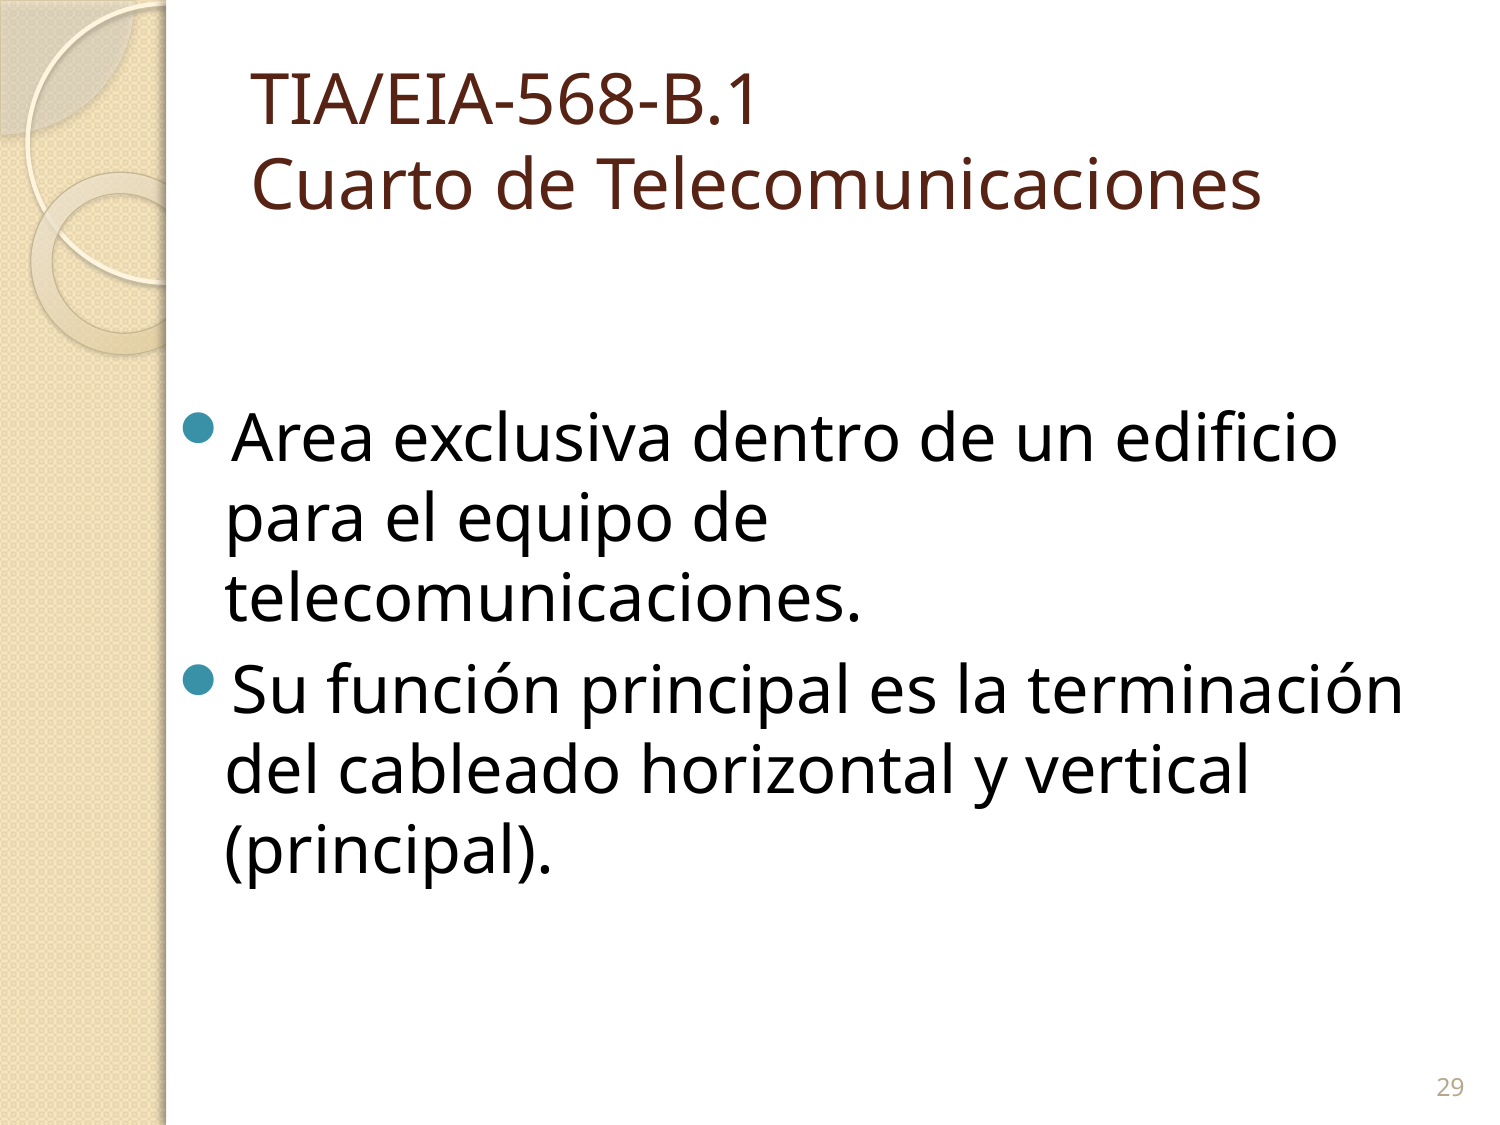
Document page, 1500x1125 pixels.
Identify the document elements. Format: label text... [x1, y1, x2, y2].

slide_number 29 [1413, 1034, 1488, 1113]
title TIA/EIA-568-B.1 Cuarto de Telecomunicaciones [235, 45, 1466, 233]
list Area exclusiva dentro de un edificio para el equipo de telecomunicaciones. Su función principal es la terminación del cableado horizontal y vertical (principal). [150, 387, 1425, 1063]
